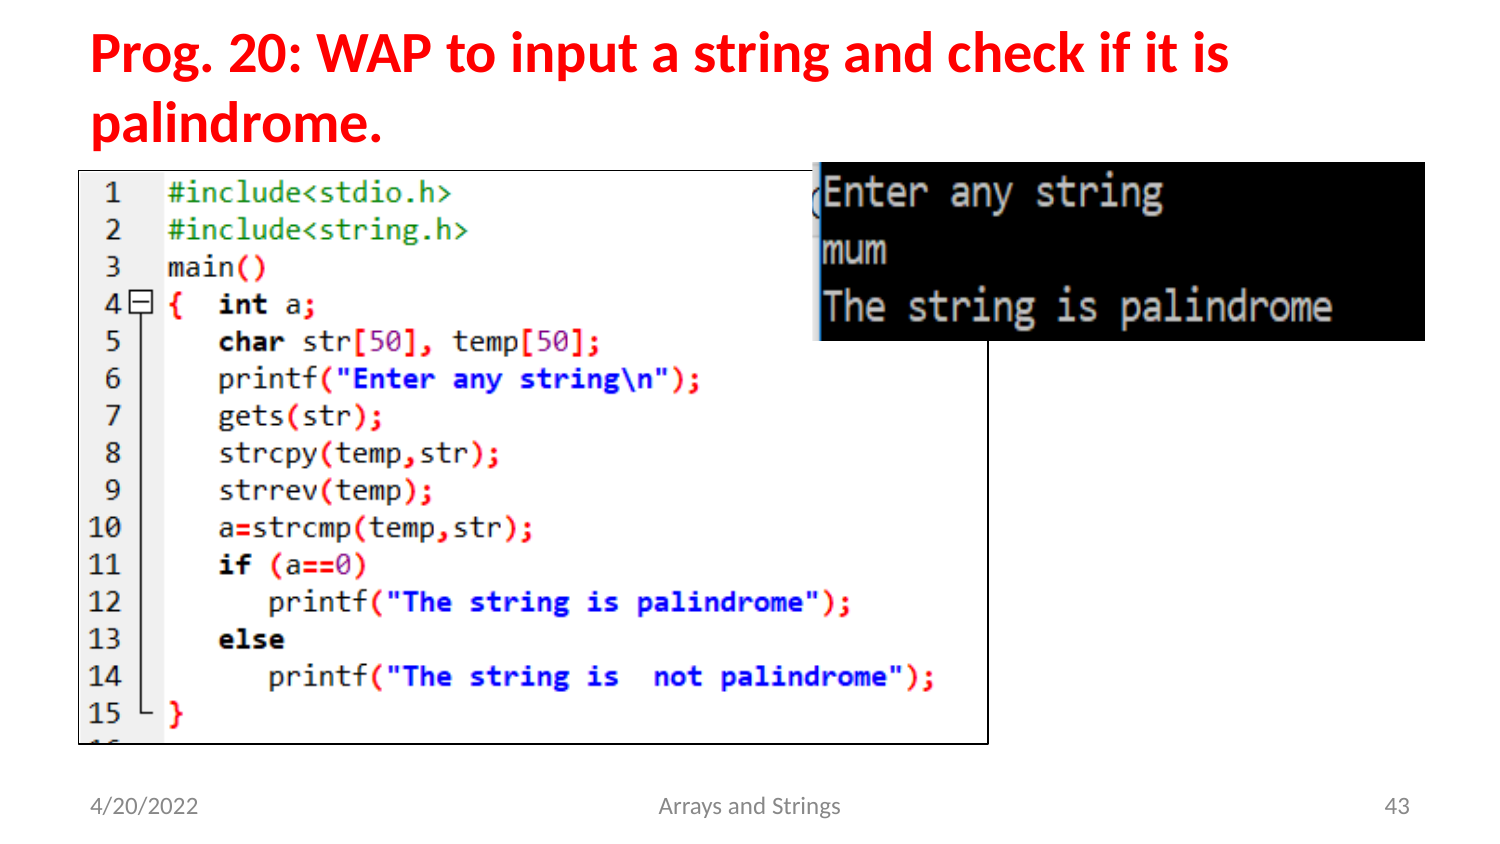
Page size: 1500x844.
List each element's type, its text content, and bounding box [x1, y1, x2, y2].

slide_number ‹#› [1074, 782, 1425, 827]
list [78, 170, 988, 744]
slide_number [75, 782, 425, 827]
picture [812, 161, 1426, 341]
footer Arrays and Strings [512, 782, 988, 827]
title Prog. 20: WAP to input a string and check if it is palindrome. [75, 33, 1425, 135]
